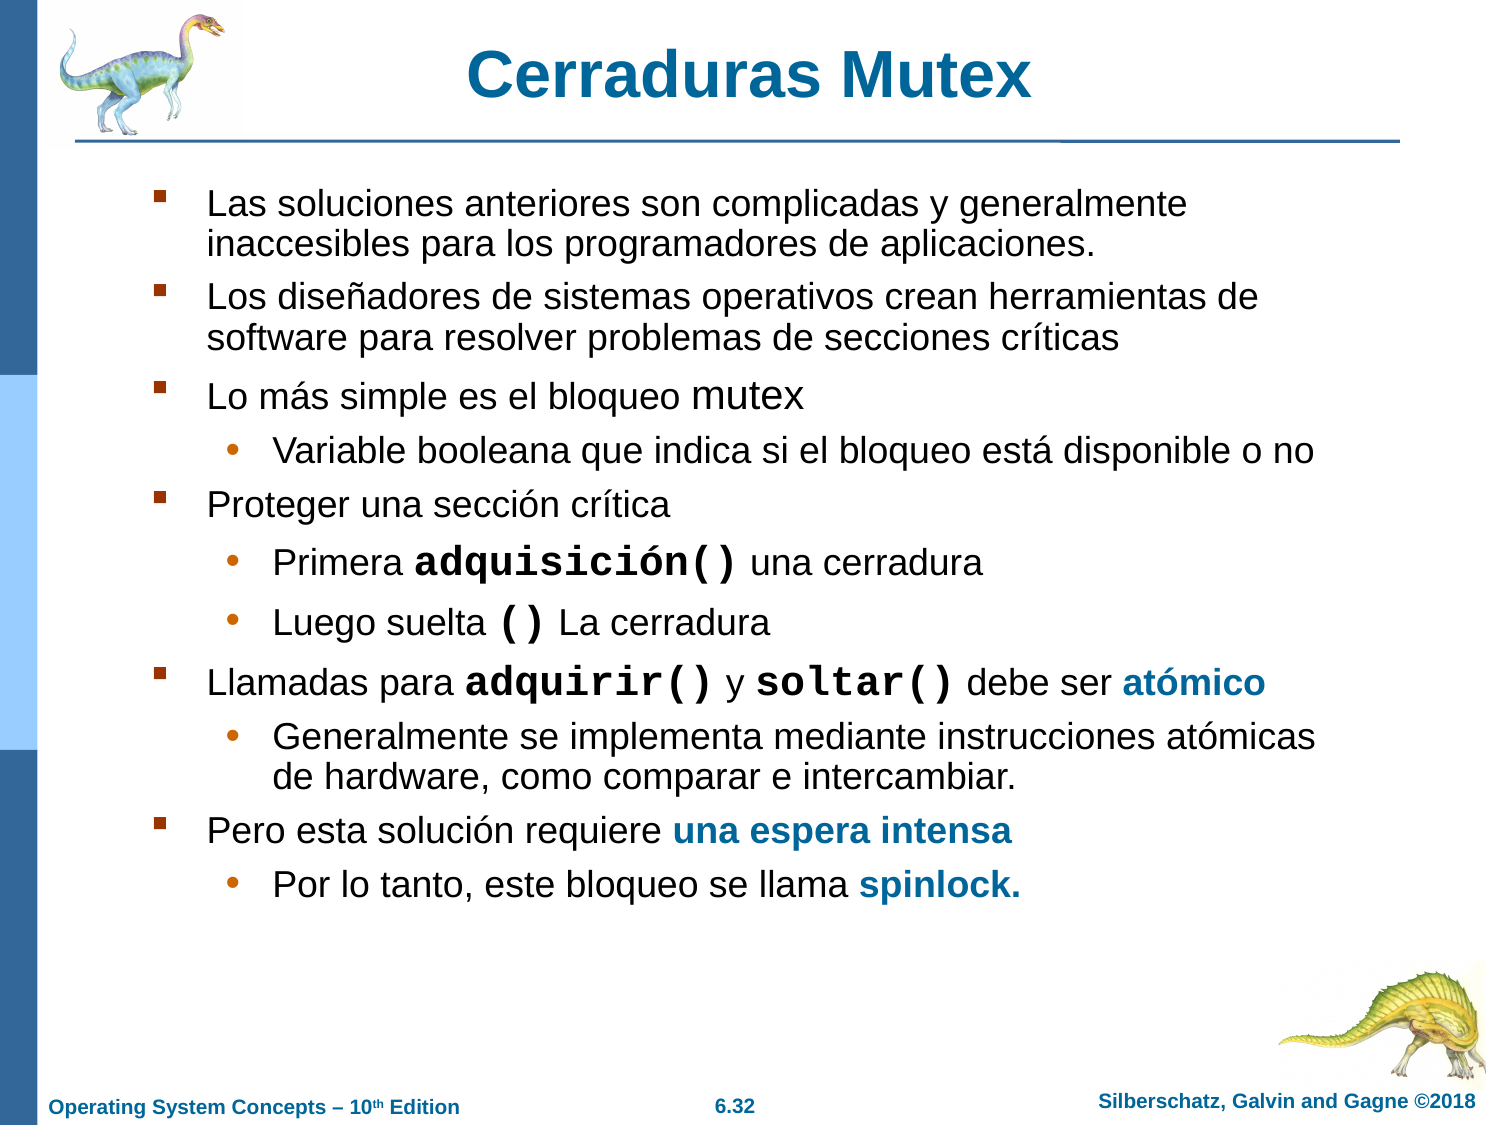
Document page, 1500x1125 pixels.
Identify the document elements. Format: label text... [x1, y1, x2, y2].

picture [1275, 959, 1486, 1090]
title Cerraduras Mutex [75, 23, 1425, 119]
list Las soluciones anteriores son complicadas y generalmente inaccesibles para los programadores de aplicaciones. Los diseñadores de sistemas operativos crean herramientas de software para resolver problemas de secciones críticas Lo más simple es el bloqueo mutex Variable booleana que indica si el bloqueo está disponible o no Proteger una sección crítica Primera adquisición() una cerradura Luego suelta () La cerradura Llamadas para adquirir() y soltar() debe ser atómico Generalmente se implementa mediante instrucciones atómicas de hardware, como comparar e intercambiar. Pero esta solución requiere una espera intensa Por lo tanto, este bloqueo se llama spinlock. [135, 176, 1379, 986]
picture [46, 0, 243, 149]
